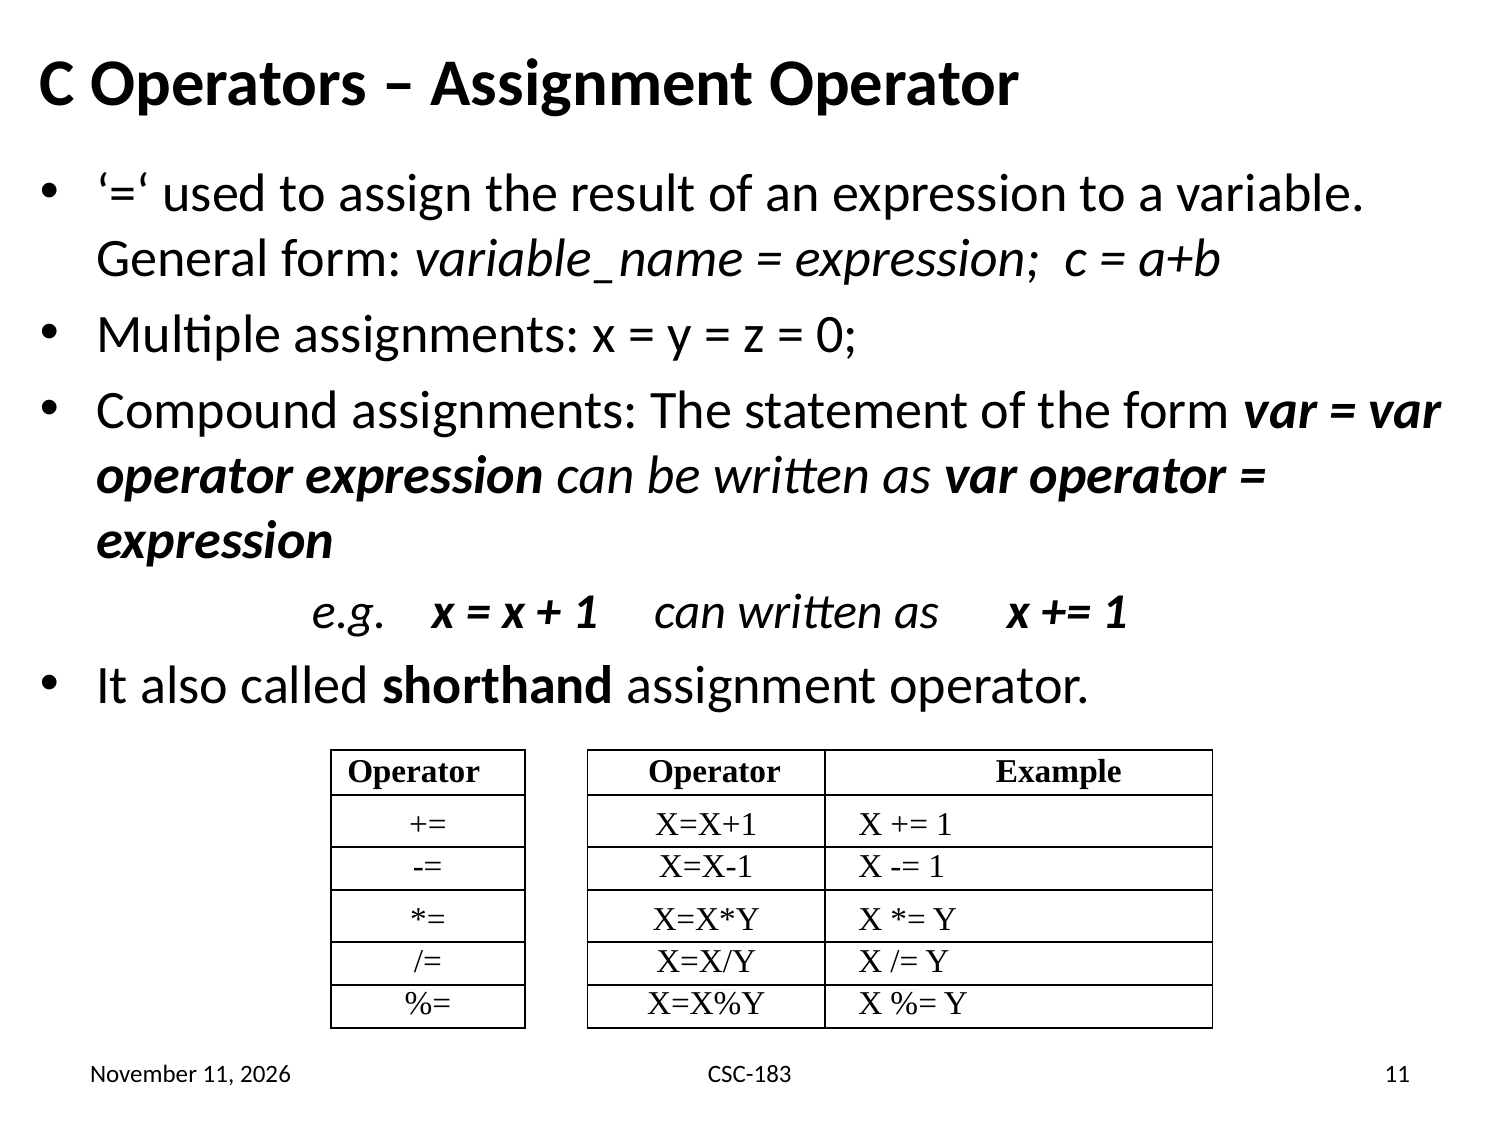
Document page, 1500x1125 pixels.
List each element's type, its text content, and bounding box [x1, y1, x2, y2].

table_header Operator [332, 751, 524, 790]
title C Operators – Assignment Operator [24, 75, 1475, 125]
table_cell [588, 790, 824, 794]
table_cell /= [332, 943, 524, 980]
table_cell [826, 980, 1212, 984]
table_cell [332, 980, 524, 984]
table_cell [588, 842, 824, 846]
table_cell += [332, 796, 524, 842]
table_cell X=X*Y [588, 891, 824, 937]
table_cell [332, 885, 524, 889]
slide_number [75, 1042, 425, 1103]
table_cell X=X/Y [588, 943, 824, 980]
footer CSC-183 [512, 1042, 988, 1103]
table_cell [588, 937, 824, 941]
table_cell [588, 885, 824, 889]
table_cell X=X+1 [588, 796, 824, 842]
table_cell X=X%Y [588, 986, 824, 1022]
table_cell X %= Y [826, 986, 1212, 1022]
table_cell [826, 790, 1212, 794]
table_header Example [826, 751, 1212, 790]
table_cell [588, 980, 824, 984]
table_cell %= [332, 986, 524, 1022]
table_cell X += 1 [826, 796, 1212, 842]
table_cell [332, 937, 524, 941]
table_cell X -= 1 [826, 848, 1212, 885]
table_cell [826, 842, 1212, 846]
text_box [0, 0, 1500, 75]
table_cell [332, 1022, 524, 1027]
table_cell [826, 885, 1212, 889]
table_cell *= [332, 891, 524, 937]
table_cell X /= Y [826, 943, 1212, 980]
table_cell [826, 1022, 1212, 1027]
list ‘=‘ used to assign the result of an expression to a variable. General form: variable_name = expression; c = a+b Multiple assignments: x = y = z = 0; Compound assignments: The statement of the form var = var operator expression can be written as var operator = expression e.g. x = x + 1 can written as x += 1 It also called shorthand assignment operator. [24, 149, 1475, 1038]
table_header Operator [588, 751, 824, 790]
table_cell [588, 1022, 824, 1027]
table_cell [332, 790, 524, 794]
table_cell [826, 937, 1212, 941]
table_cell X *= Y [826, 891, 1212, 937]
slide_number 11 [1074, 1042, 1425, 1103]
table_cell X=X-1 [588, 848, 824, 885]
table_cell [332, 842, 524, 846]
table_cell -= [332, 848, 524, 885]
